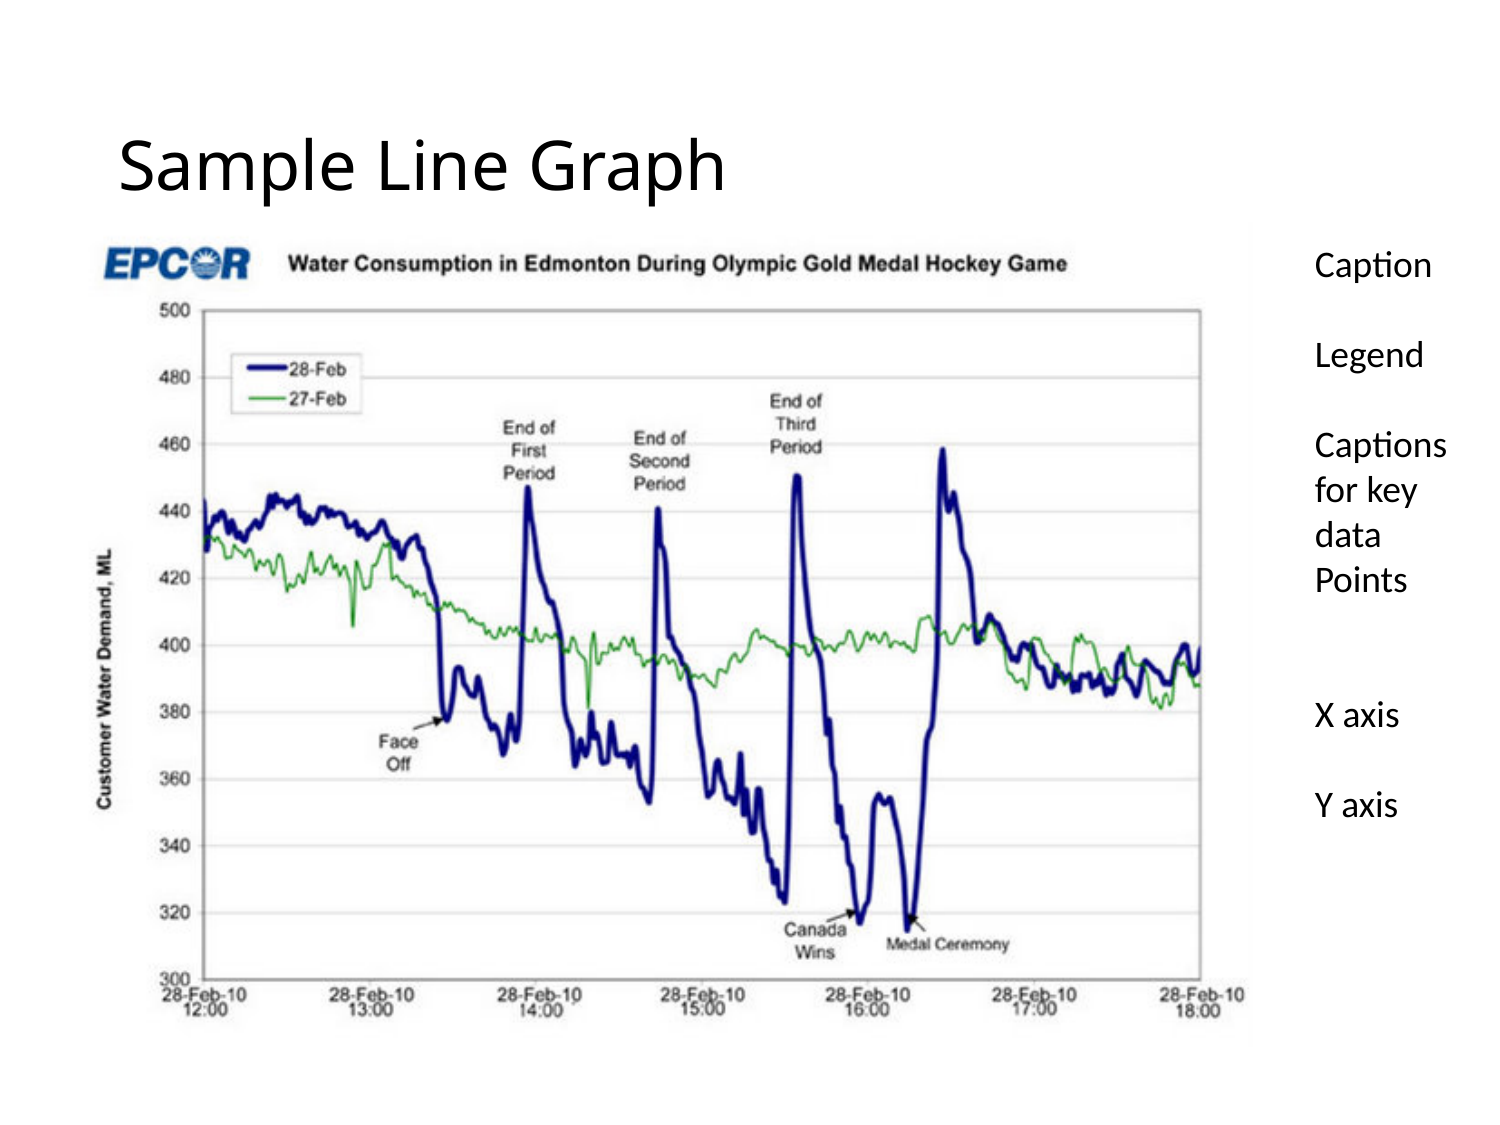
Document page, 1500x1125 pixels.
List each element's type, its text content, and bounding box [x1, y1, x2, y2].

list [74, 222, 1261, 1047]
text_box Caption Legend Captions for key data Points X axis Y axis [1299, 232, 1500, 968]
title Sample Line Graph [103, 59, 1397, 278]
